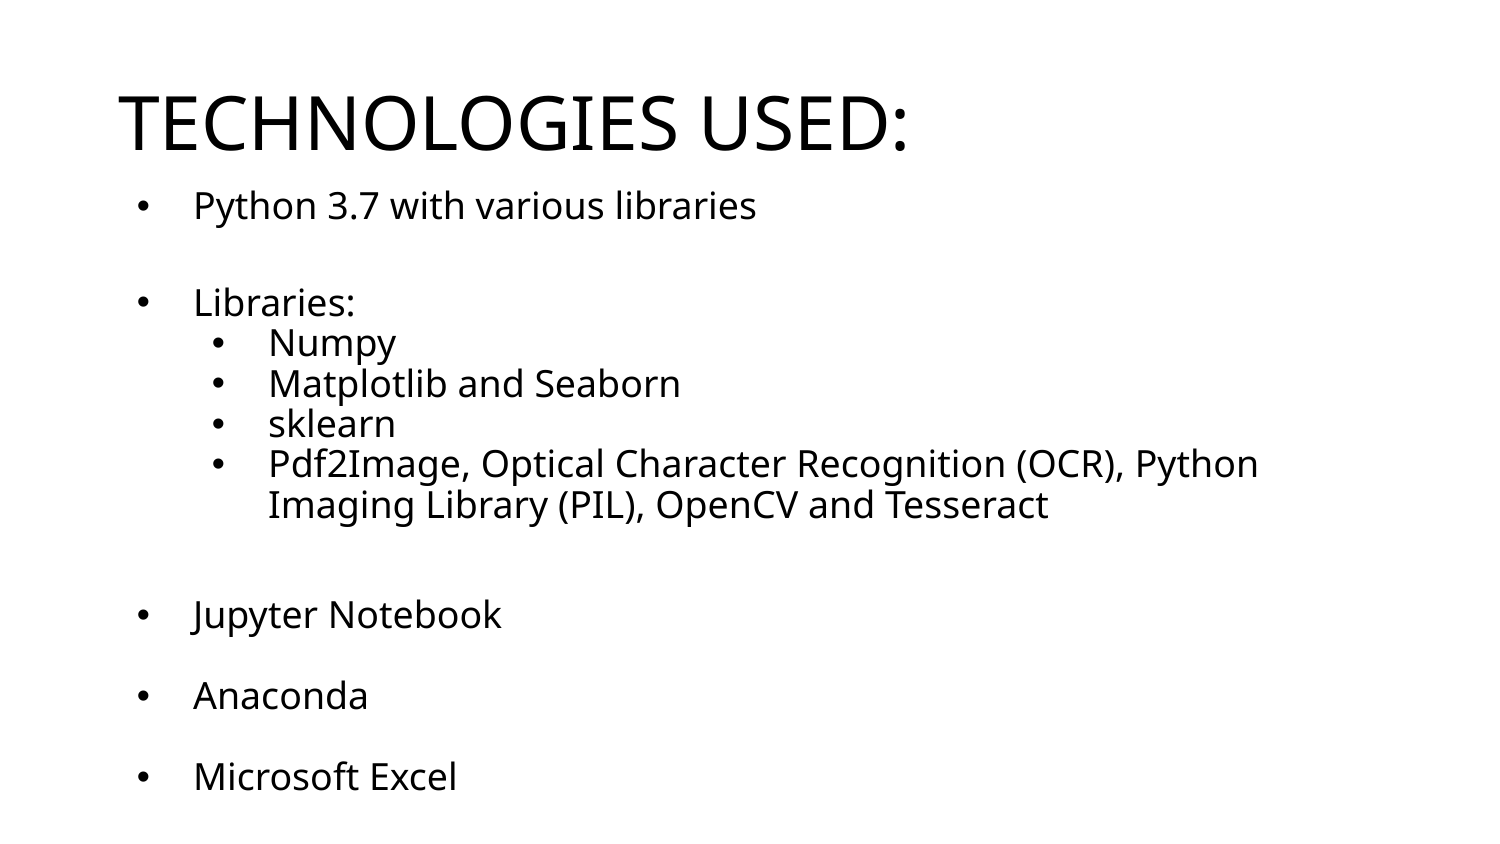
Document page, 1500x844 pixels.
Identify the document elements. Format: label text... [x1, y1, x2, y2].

list Python 3.7 with various libraries Libraries: Numpy Matplotlib and Seaborn sklearn Pdf2Image, Optical Character Recognition (OCR), Python Imaging Library (PIL), OpenCV and Tesseract Jupyter Notebook Anaconda Microsoft Excel [103, 179, 1397, 799]
title TECHNOLOGIES USED: [103, 44, 1397, 179]
